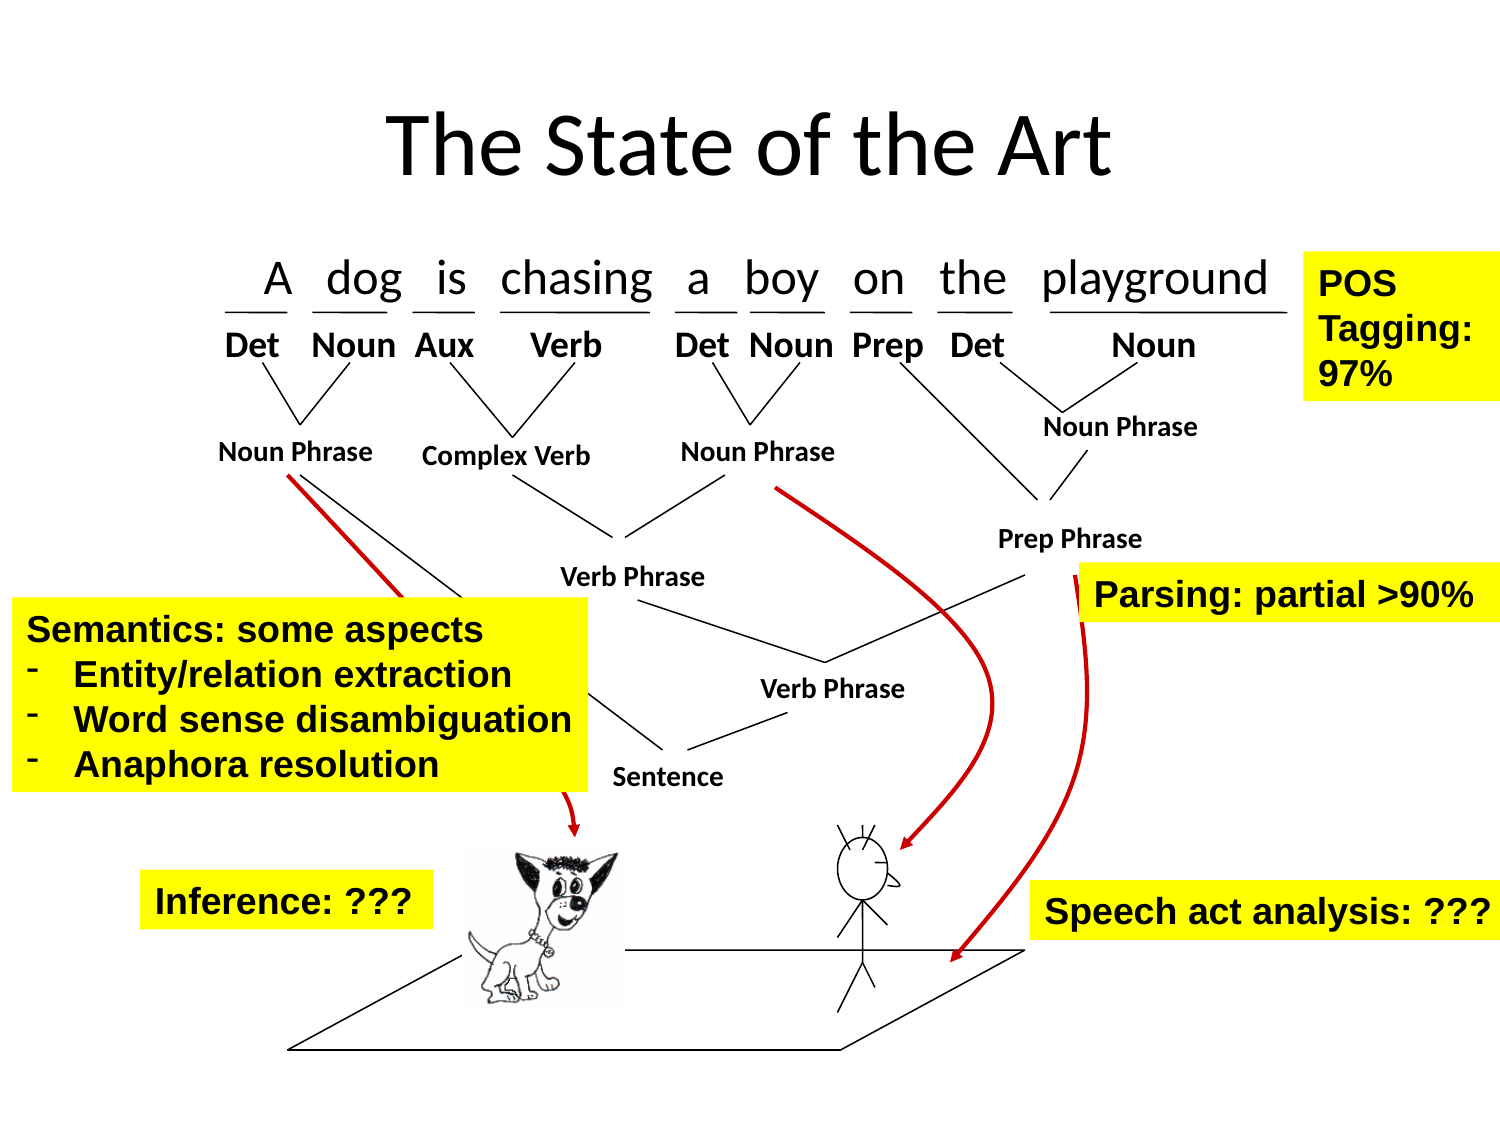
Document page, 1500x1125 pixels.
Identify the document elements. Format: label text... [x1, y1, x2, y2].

text_box [539, 793, 581, 838]
text_box Noun [296, 312, 399, 373]
text_box Noun [734, 312, 837, 373]
text_box [950, 574, 1088, 963]
text_box Det [660, 312, 734, 373]
text_box [837, 837, 888, 900]
text_box Inference: ??? [140, 869, 434, 930]
text_box Speech act analysis: ??? [1029, 880, 1500, 940]
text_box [462, 849, 626, 1010]
text_box Verb [515, 312, 618, 373]
text_box [287, 474, 402, 597]
text_box [287, 950, 1025, 1051]
text_box Det [210, 312, 295, 373]
text_box [774, 487, 993, 850]
text_box Verb Phrase [545, 549, 721, 600]
text_box Semantics: some aspects Entity/relation extraction Word sense disambiguation Anaphora resolution [11, 597, 589, 793]
text_box Sentence [597, 749, 739, 800]
text_box Noun Phrase [665, 424, 851, 475]
text_box Prep [837, 312, 935, 373]
text_box Parsing: partial >90% [1079, 562, 1500, 623]
text_box [887, 872, 900, 887]
text_box Complex Verb [407, 429, 607, 479]
text_box POS Tagging: 97% [1303, 251, 1500, 402]
text_box Noun Phrase [1028, 399, 1214, 450]
text_box Prep Phrase [983, 512, 1158, 563]
text_box Det [935, 312, 1020, 373]
text_box Noun Phrase [203, 424, 389, 475]
text_box Aux [399, 312, 490, 373]
text_box Verb Phrase [745, 662, 852, 713]
title The State of the Art [75, 45, 1425, 233]
text_box Noun [1096, 312, 1212, 373]
text_box A dog is chasing a boy on the playground [248, 237, 1285, 313]
